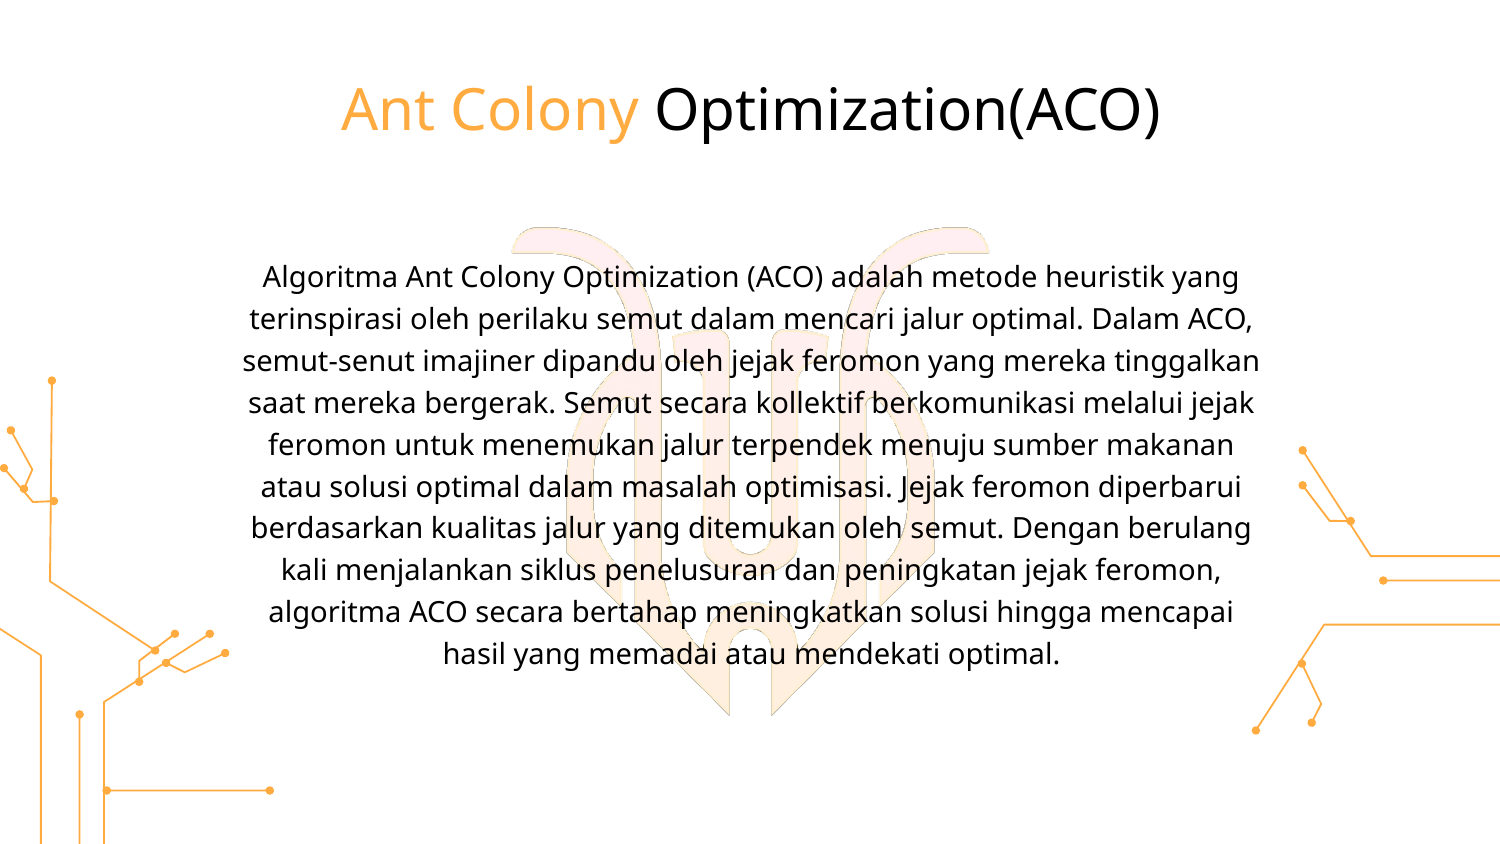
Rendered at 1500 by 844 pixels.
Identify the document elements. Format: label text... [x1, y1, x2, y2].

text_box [0, 377, 275, 844]
text_box Algoritma Ant Colony Optimization (ACO) adalah metode heuristik yang terinspirasi oleh perilaku semut dalam mencari jalur optimal. Dalam ACO, semut-senut imajiner dipandu oleh jejak feromon yang mereka tinggalkan saat mereka bergerak. Semut secara kollektif berkomunikasi melalui jejak feromon untuk menemukan jalur terpendek menuju sumber makanan atau solusi optimal dalam masalah optimisasi. Jejak feromon diperbarui berdasarkan kualitas jalur yang ditemukan oleh semut. Dengan berulang kali menjalankan siklus penelusuran dan peningkatan jejak feromon, algoritma ACO secara bertahap meningkatkan solusi hingga mencapai hasil yang memadai atau mendekati optimal. [1053, 243, 1278, 678]
text_box Ant Colony Optimization(ACO) [117, 67, 1385, 147]
text_box Algoritma Ant Colony Optimization (ACO) adalah metode heuristik yang terinspirasi oleh perilaku semut dalam mencari jalur optimal. Dalam ACO, semut-senut imajiner dipandu oleh jejak feromon yang mereka tinggalkan saat mereka bergerak. Semut secara kollektif berkomunikasi melalui jejak feromon untuk menemukan jalur terpendek menuju sumber makanan atau solusi optimal dalam masalah optimisasi. Jejak feromon diperbarui berdasarkan kualitas jalur yang ditemukan oleh semut. Dengan berulang kali menjalankan siklus penelusuran dan peningkatan jejak feromon, algoritma ACO secara bertahap meningkatkan solusi hingga mencapai hasil yang memadai atau mendekati optimal. [225, 243, 445, 678]
picture [451, 184, 1049, 758]
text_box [1269, 427, 1500, 753]
